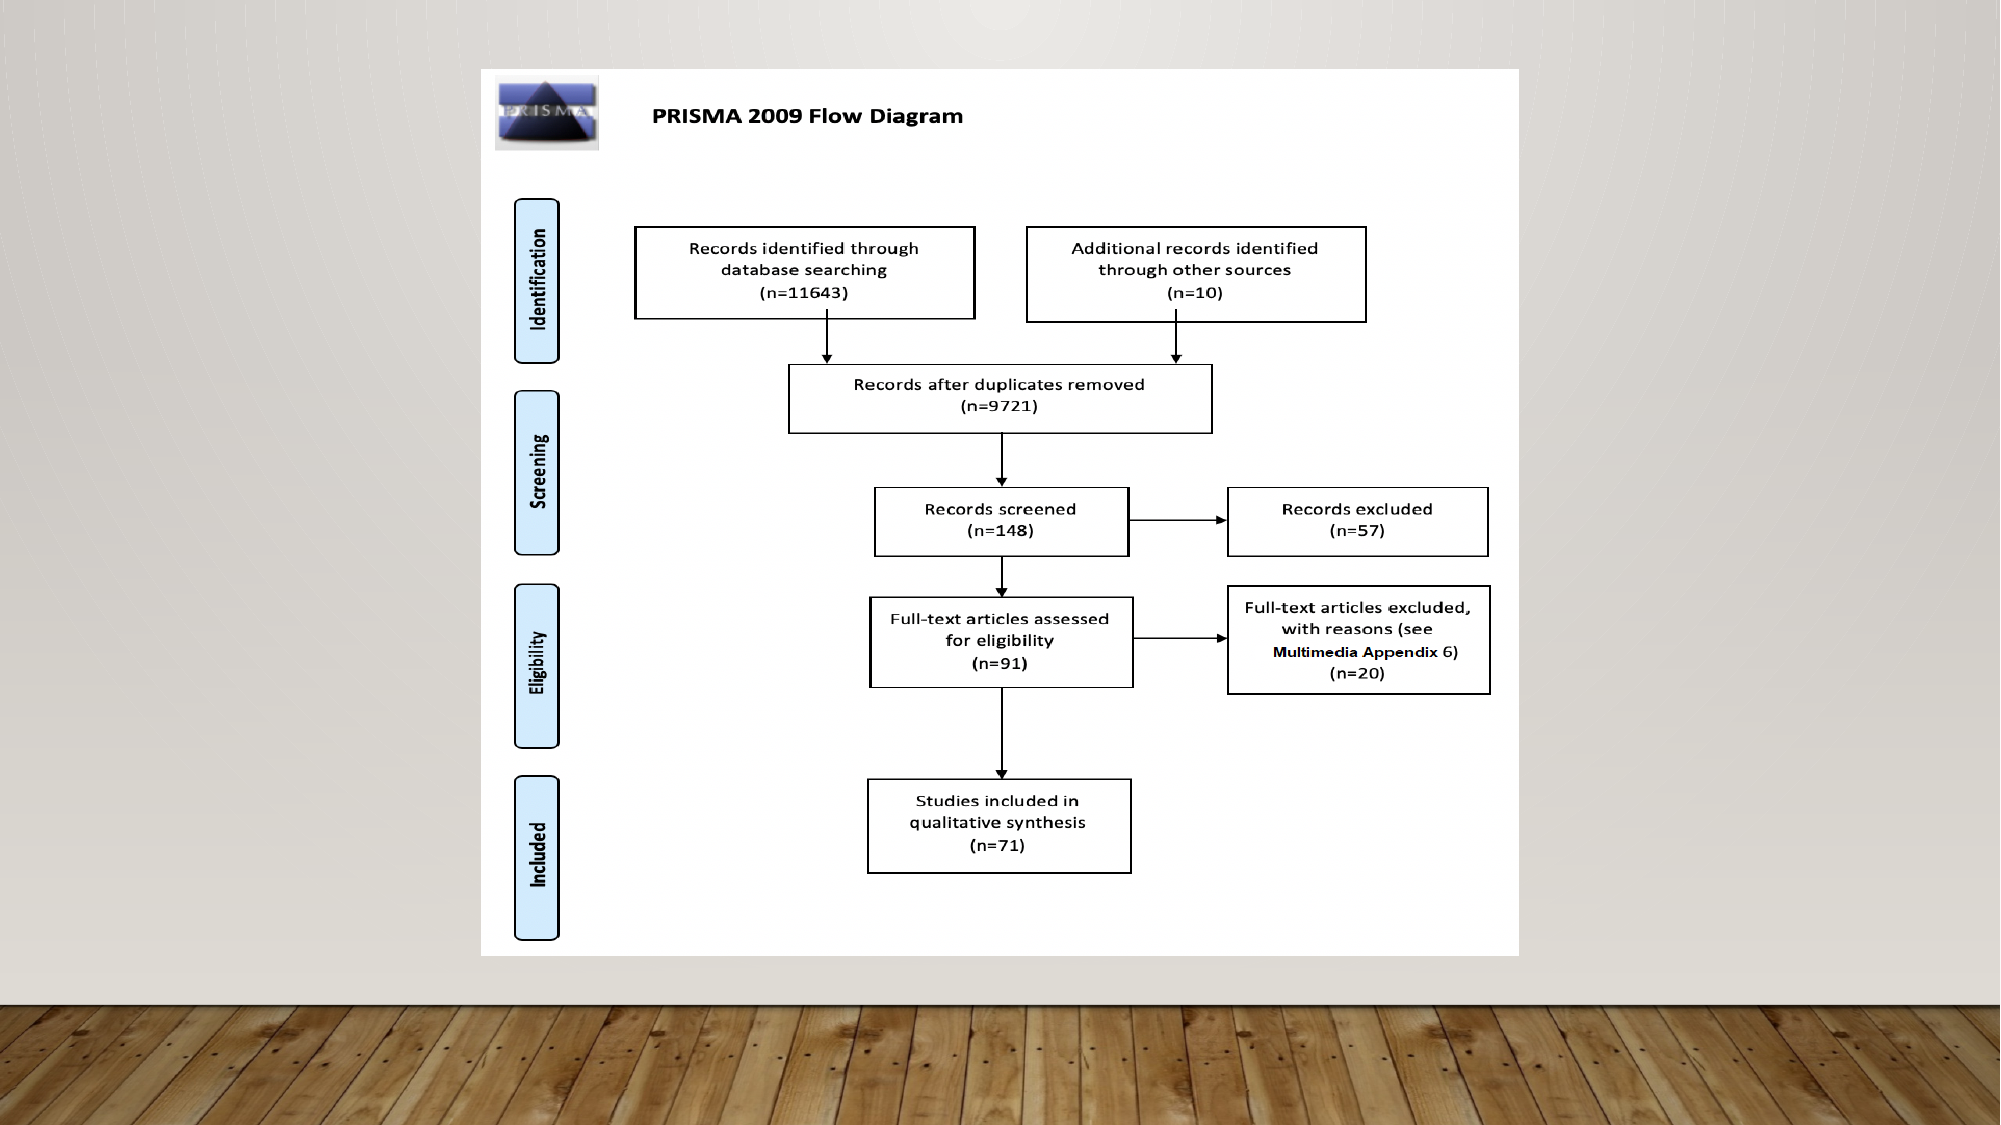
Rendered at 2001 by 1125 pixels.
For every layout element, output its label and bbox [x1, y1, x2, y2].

picture [0, 1005, 2000, 1125]
picture [480, 69, 1520, 956]
